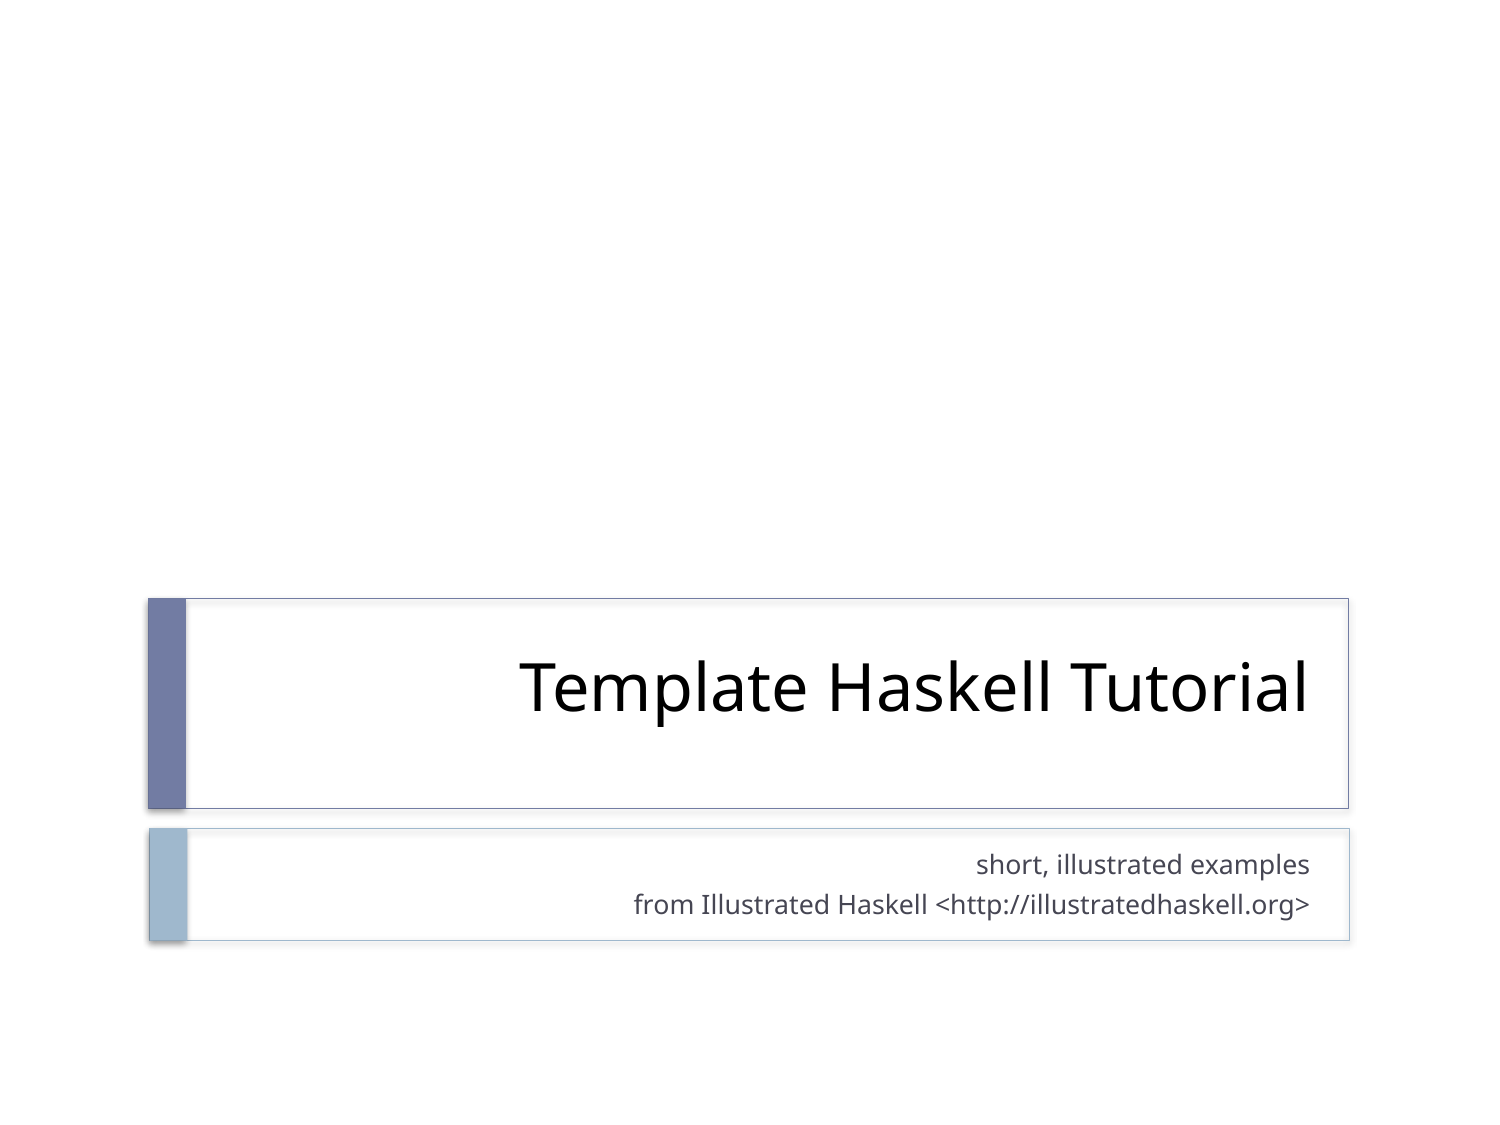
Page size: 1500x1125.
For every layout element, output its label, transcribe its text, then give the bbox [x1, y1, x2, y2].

title Template Haskell Tutorial [200, 637, 1325, 800]
subtitle short, illustrated examples from Illustrated Haskell <http://illustratedhaskell.org> [200, 840, 1325, 929]
